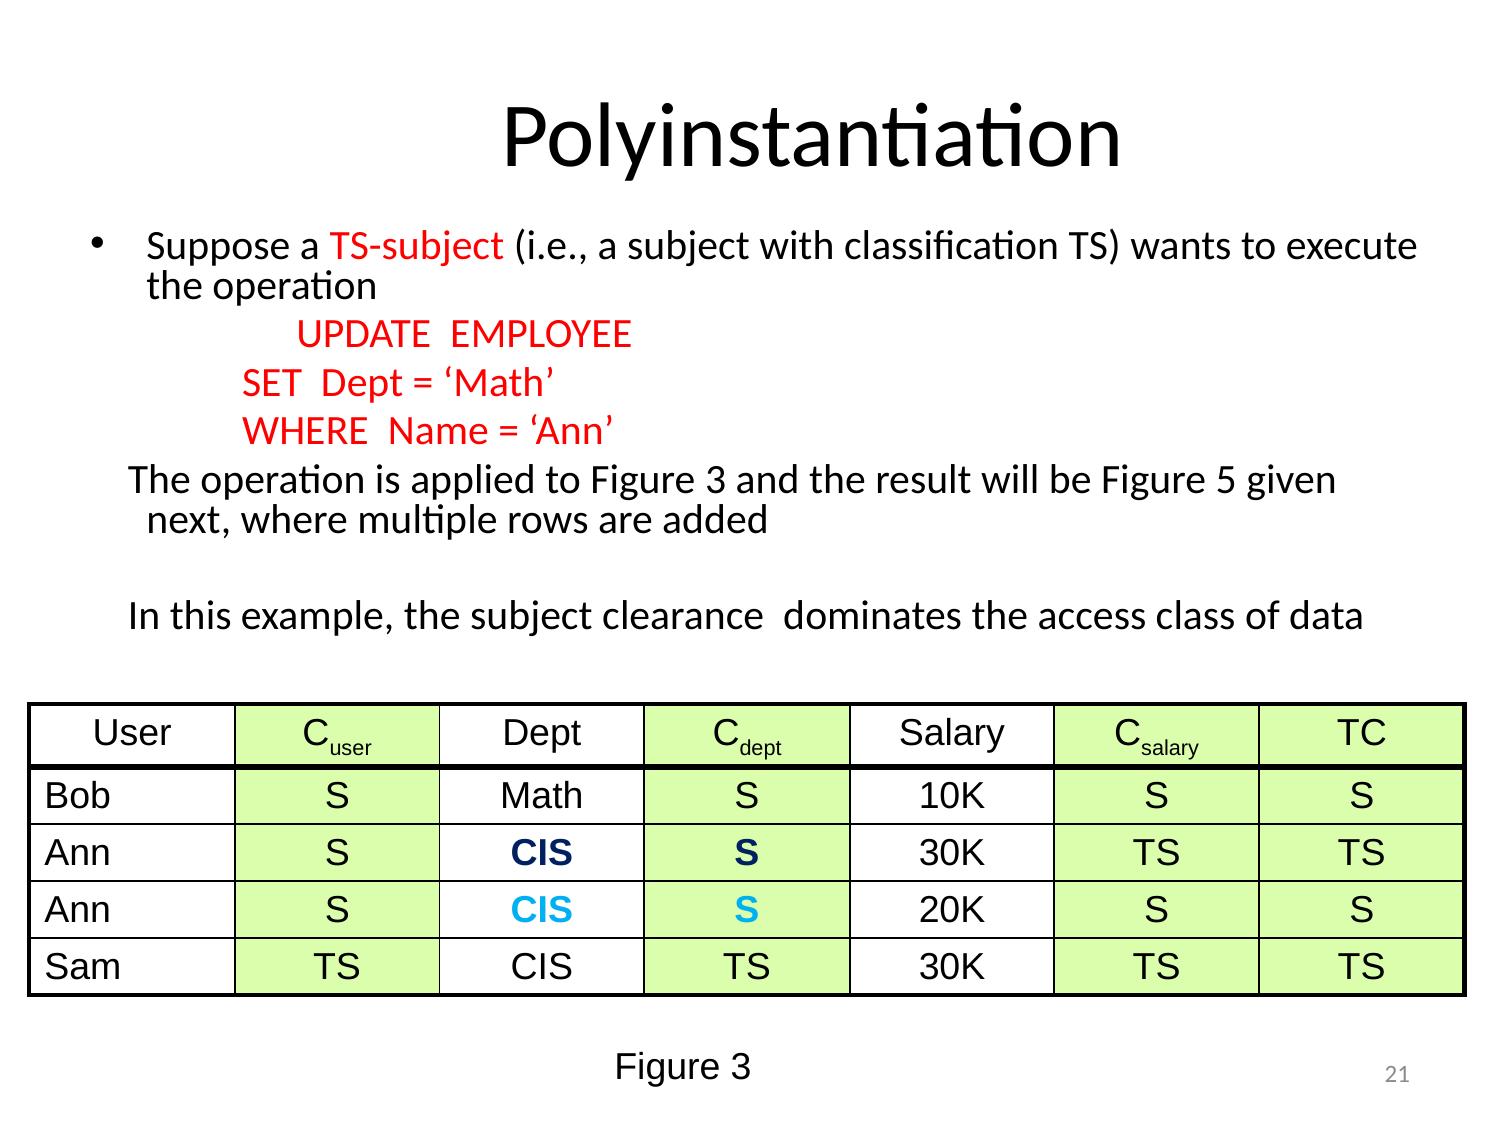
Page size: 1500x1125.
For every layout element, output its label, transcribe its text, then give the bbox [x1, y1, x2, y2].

table_cell TS [1260, 939, 1462, 993]
slide_number 21 [1074, 1042, 1425, 1103]
table_cell TS [1055, 939, 1258, 993]
table_cell S [1260, 770, 1462, 823]
table_cell TS [645, 939, 849, 993]
table_cell S [645, 825, 849, 880]
table_cell S [1055, 770, 1258, 823]
table_cell TS [1055, 825, 1258, 880]
table_cell TS [1260, 825, 1462, 880]
table_cell Ann [31, 825, 234, 880]
table_cell S [1260, 882, 1462, 937]
table_header Cdept [645, 706, 849, 764]
table_cell 10K [851, 770, 1053, 823]
table_cell Math [440, 770, 643, 823]
table_cell CIS [440, 939, 643, 993]
table_cell 20K [851, 882, 1053, 937]
table_header Csalary [1055, 706, 1258, 764]
table_cell S [236, 882, 439, 937]
table_header TC [1260, 706, 1462, 764]
table_header User [31, 706, 234, 764]
table_cell S [236, 825, 439, 880]
table_cell S [236, 770, 439, 823]
table_cell S [1055, 882, 1258, 937]
table_header Salary [851, 706, 1053, 764]
title Polyinstantiation [174, 62, 1450, 197]
list Suppose a TS-subject (i.e., a subject with classification TS) wants to execute the operation UPDATE EMPLOYEE SET Dept = ‘Math’ WHERE Name = ‘Ann’ The operation is applied to Figure 3 and the result will be Figure 5 given next, where multiple rows are added In this example, the subject clearance dominates the access class of data [75, 220, 1447, 669]
table_cell Sam [31, 939, 234, 993]
table_cell 30K [851, 939, 1053, 993]
text_box Figure 3 [501, 1034, 865, 1095]
table_cell S [645, 882, 849, 937]
table_cell TS [236, 939, 439, 993]
table_cell CIS [440, 825, 643, 880]
table_cell 30K [851, 825, 1053, 880]
table_cell Ann [31, 882, 234, 937]
table_header Cuser [236, 706, 439, 764]
table_cell S [645, 770, 849, 823]
table_cell Bob [31, 770, 234, 823]
table_header Dept [440, 706, 643, 764]
table_cell CIS [440, 882, 643, 937]
